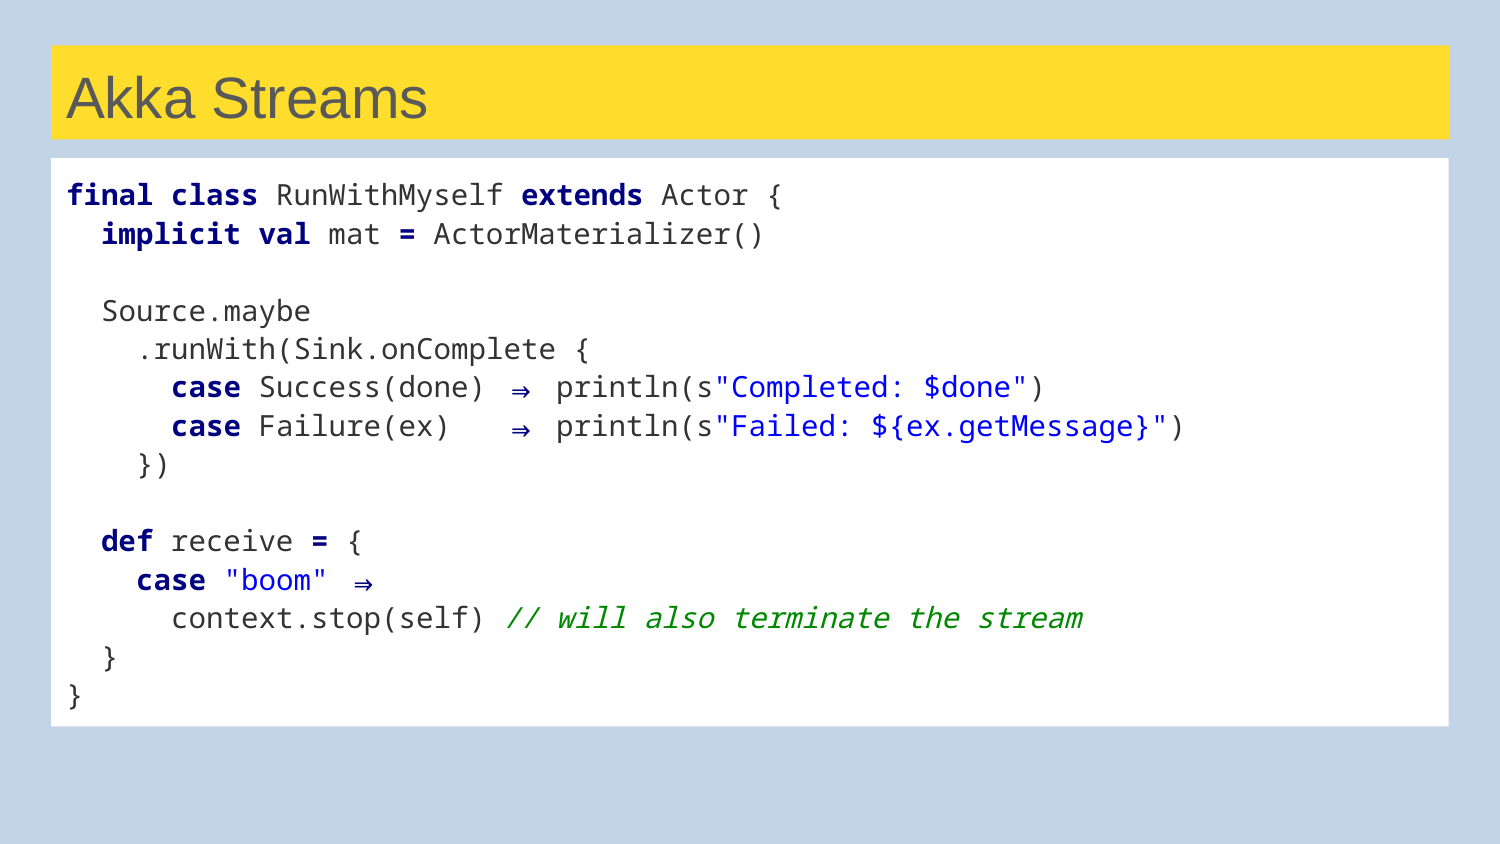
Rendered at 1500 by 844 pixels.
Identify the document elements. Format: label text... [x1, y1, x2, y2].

title Akka Streams [51, 45, 1449, 140]
text_box final class RunWithMyself extends Actor { implicit val mat = ActorMaterializer() Source.maybe .runWith(Sink.onComplete { case Success(done) ⇒ println(s"Completed: $done") case Failure(ex) ⇒ println(s"Failed: ${ex.getMessage}") }) def receive = { case "boom" ⇒ context.stop(self) // will also terminate the stream } } [51, 158, 1449, 727]
